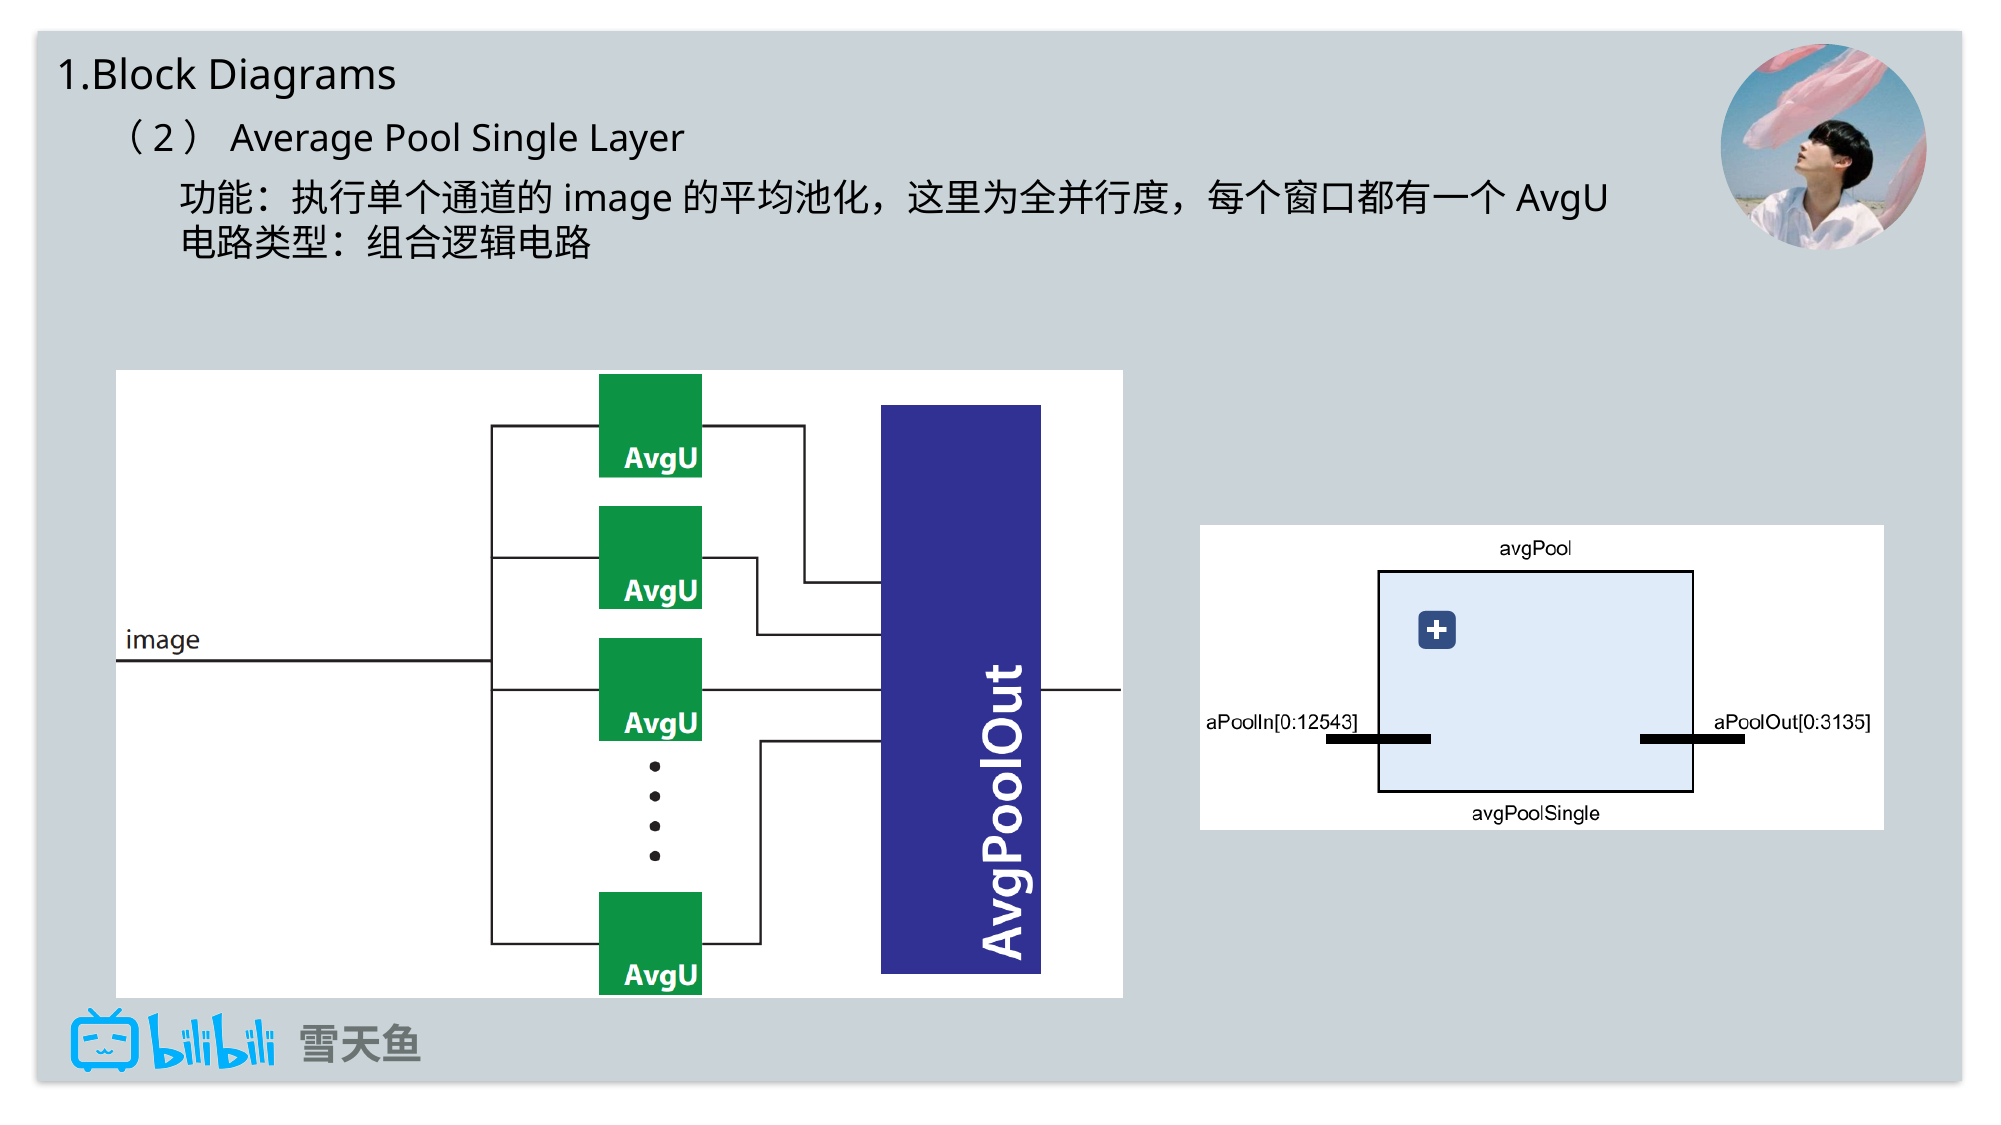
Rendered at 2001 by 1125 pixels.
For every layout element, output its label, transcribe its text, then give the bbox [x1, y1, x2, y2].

text_box 1.Block Diagrams [41, 40, 412, 106]
picture [64, 1004, 284, 1077]
text_box 功能：执行单个通道的image的平均池化，这里为全并行度，每个窗口都有一个AvgU 电路类型：组合逻辑电路 [164, 167, 1625, 272]
picture [116, 370, 1124, 999]
picture [1200, 524, 1884, 830]
picture [1720, 44, 1927, 250]
text_box （2）Average Pool Single Layer [91, 106, 711, 212]
